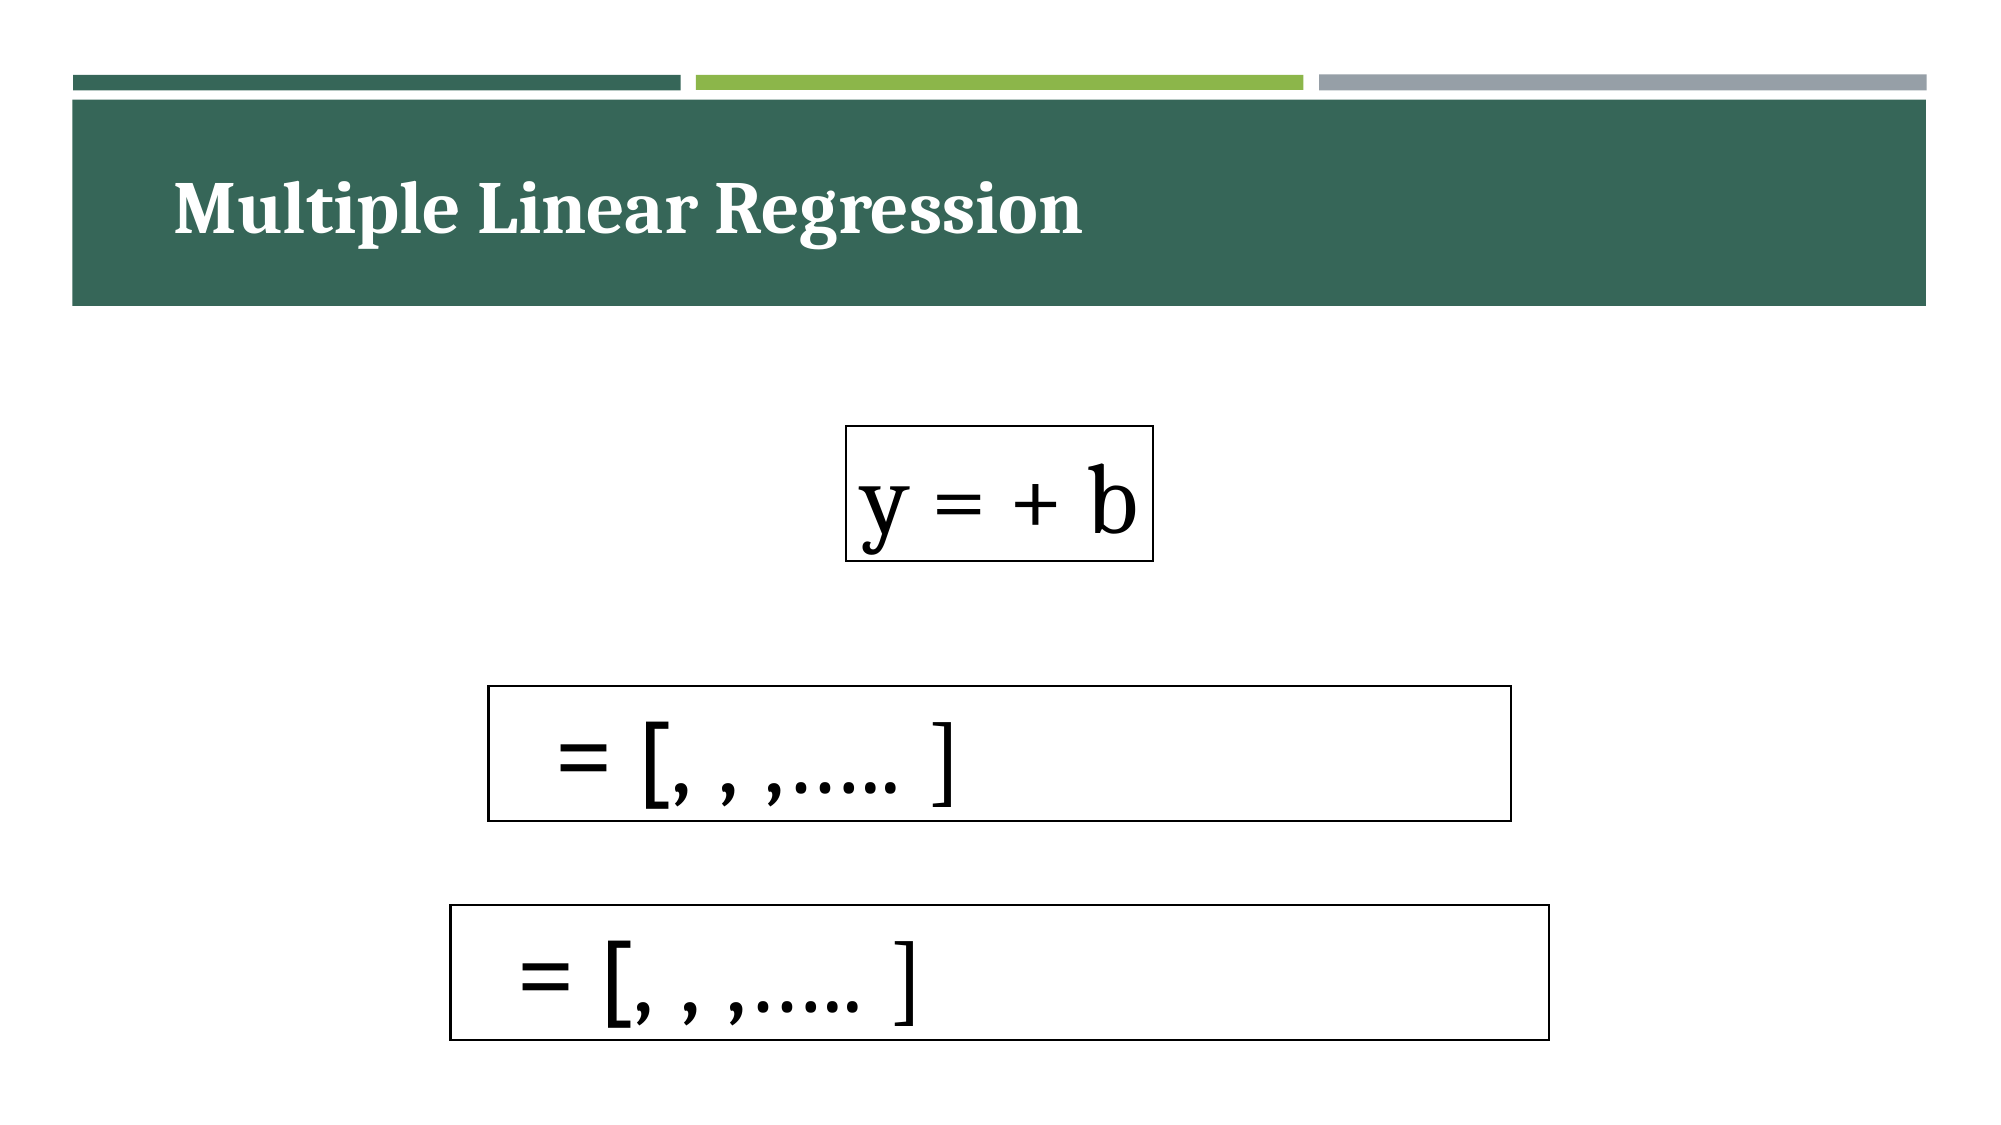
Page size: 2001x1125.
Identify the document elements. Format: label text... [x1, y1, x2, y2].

text_box Multiple Linear Regression [158, 151, 1100, 257]
